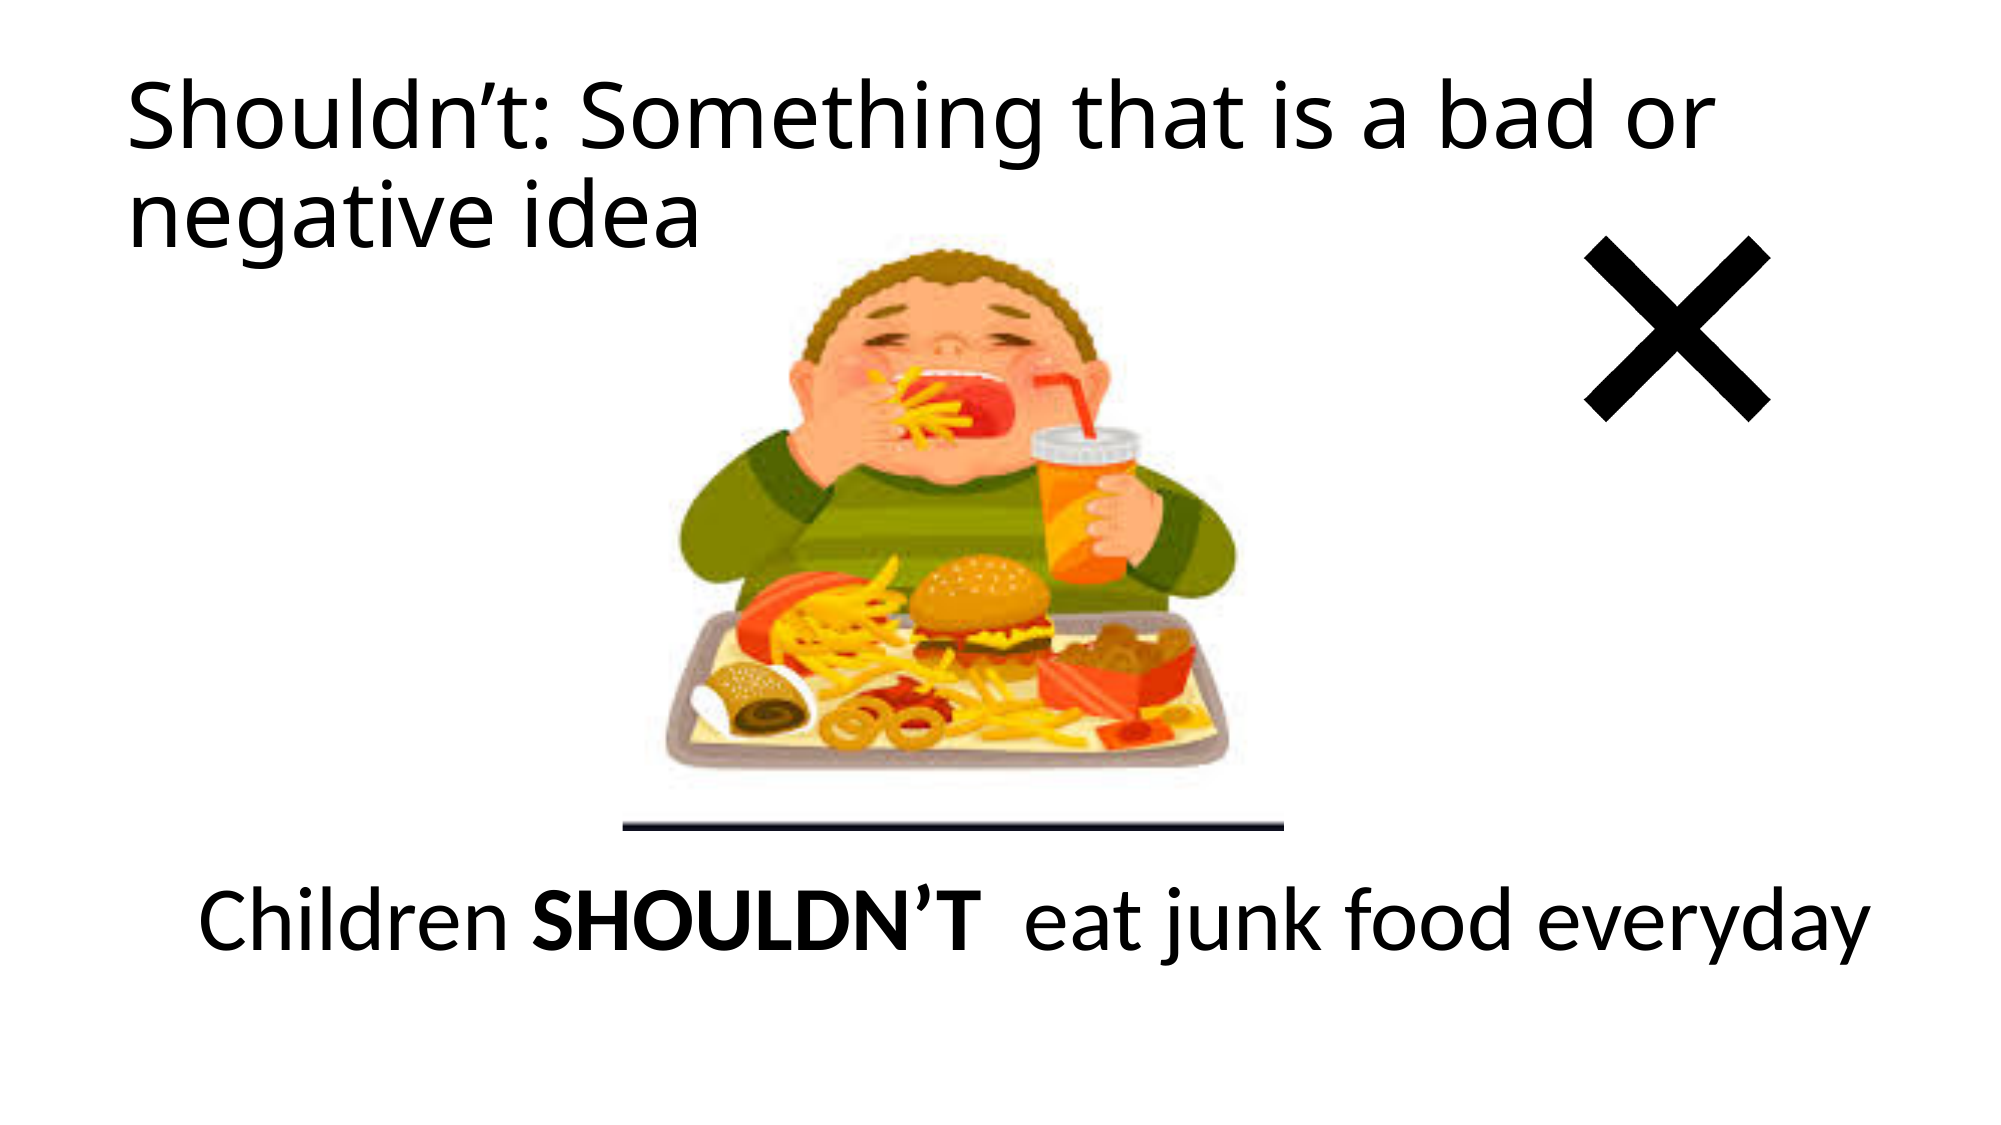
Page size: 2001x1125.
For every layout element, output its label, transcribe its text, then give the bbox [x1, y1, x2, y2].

title Shouldn’t: Something that is a bad or negative idea [111, 59, 1863, 278]
text_box Children SHOULDN’T eat junk food everyday [183, 850, 1900, 976]
picture [622, 187, 1284, 831]
picture [1550, 202, 1804, 455]
